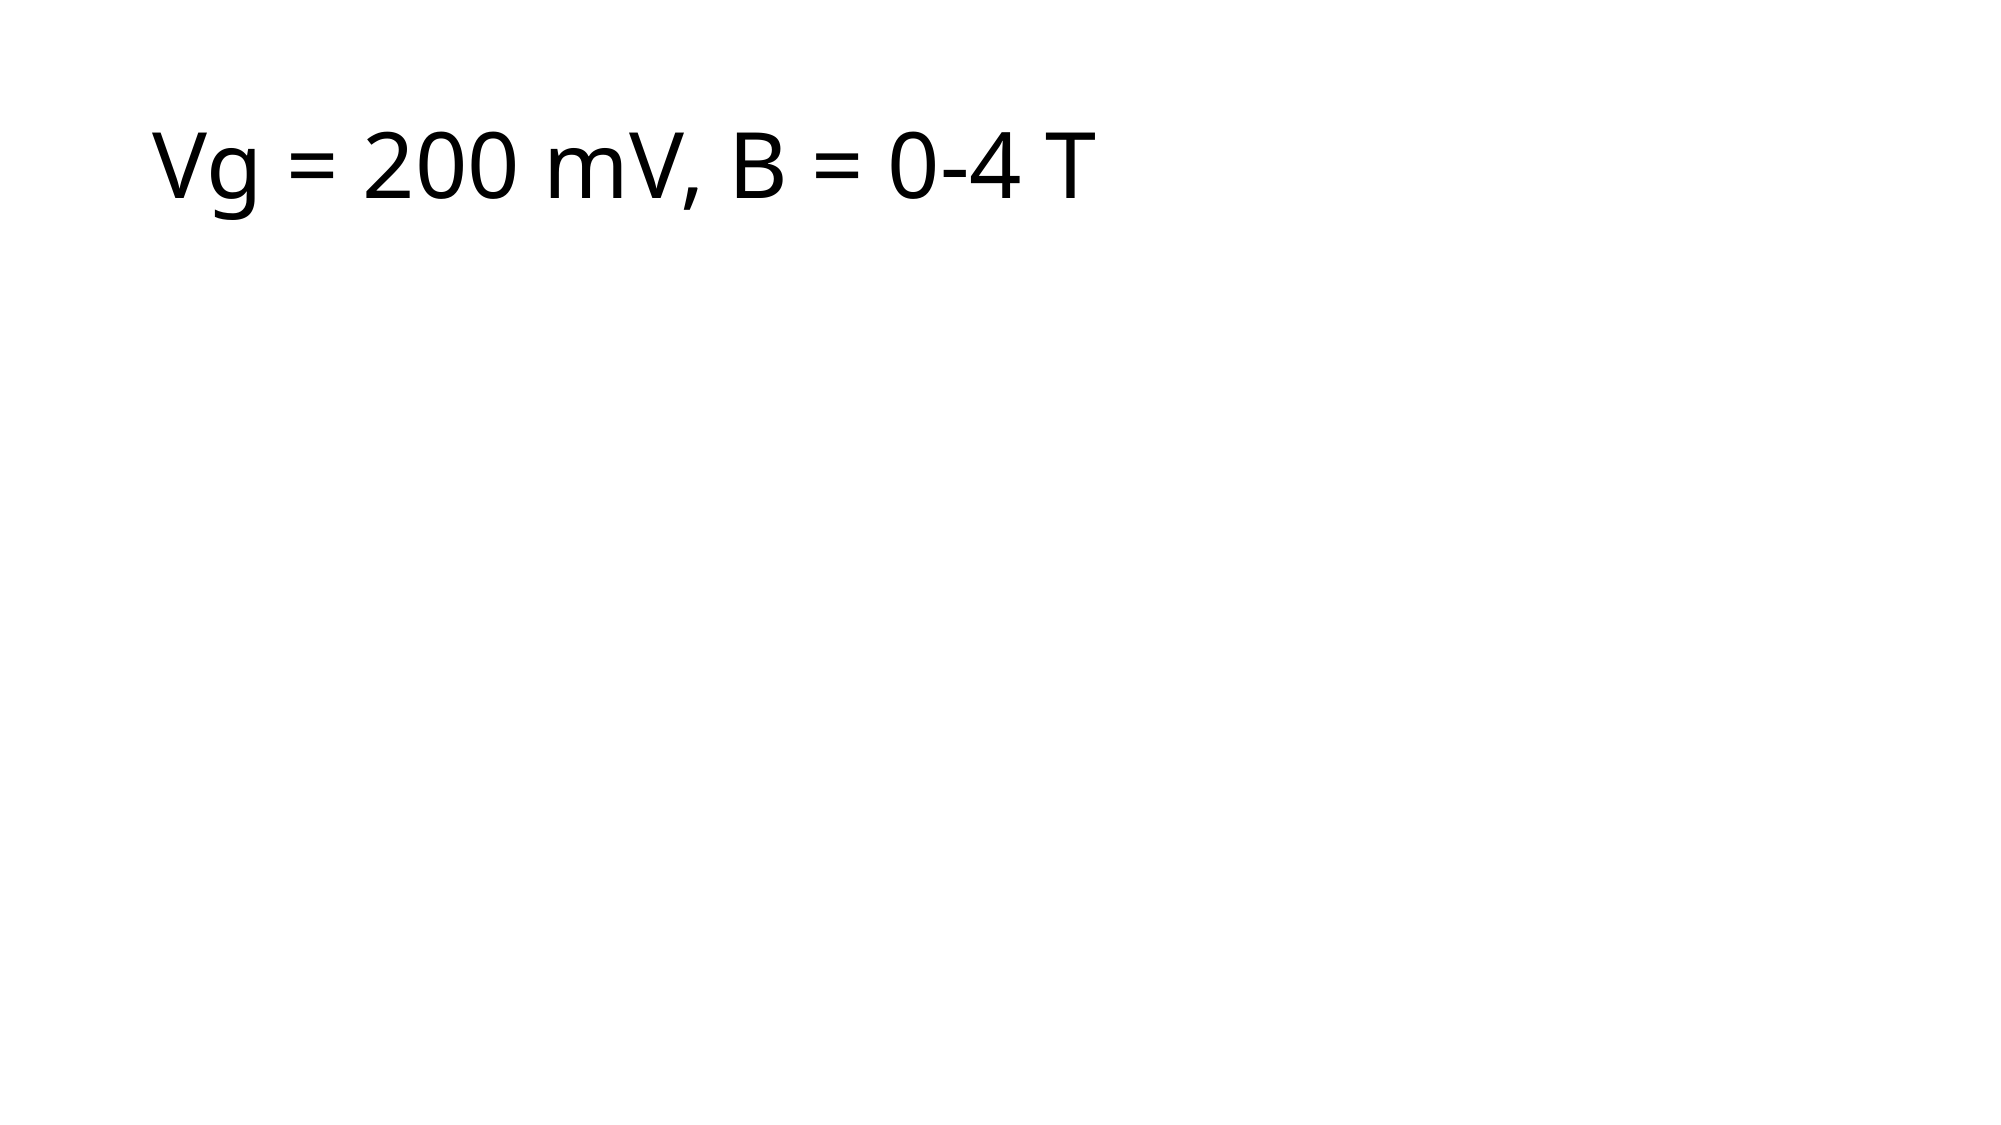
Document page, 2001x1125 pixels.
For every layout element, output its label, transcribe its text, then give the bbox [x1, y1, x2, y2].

title Vg = 200 mV, B = 0-4 T [137, 59, 1863, 278]
